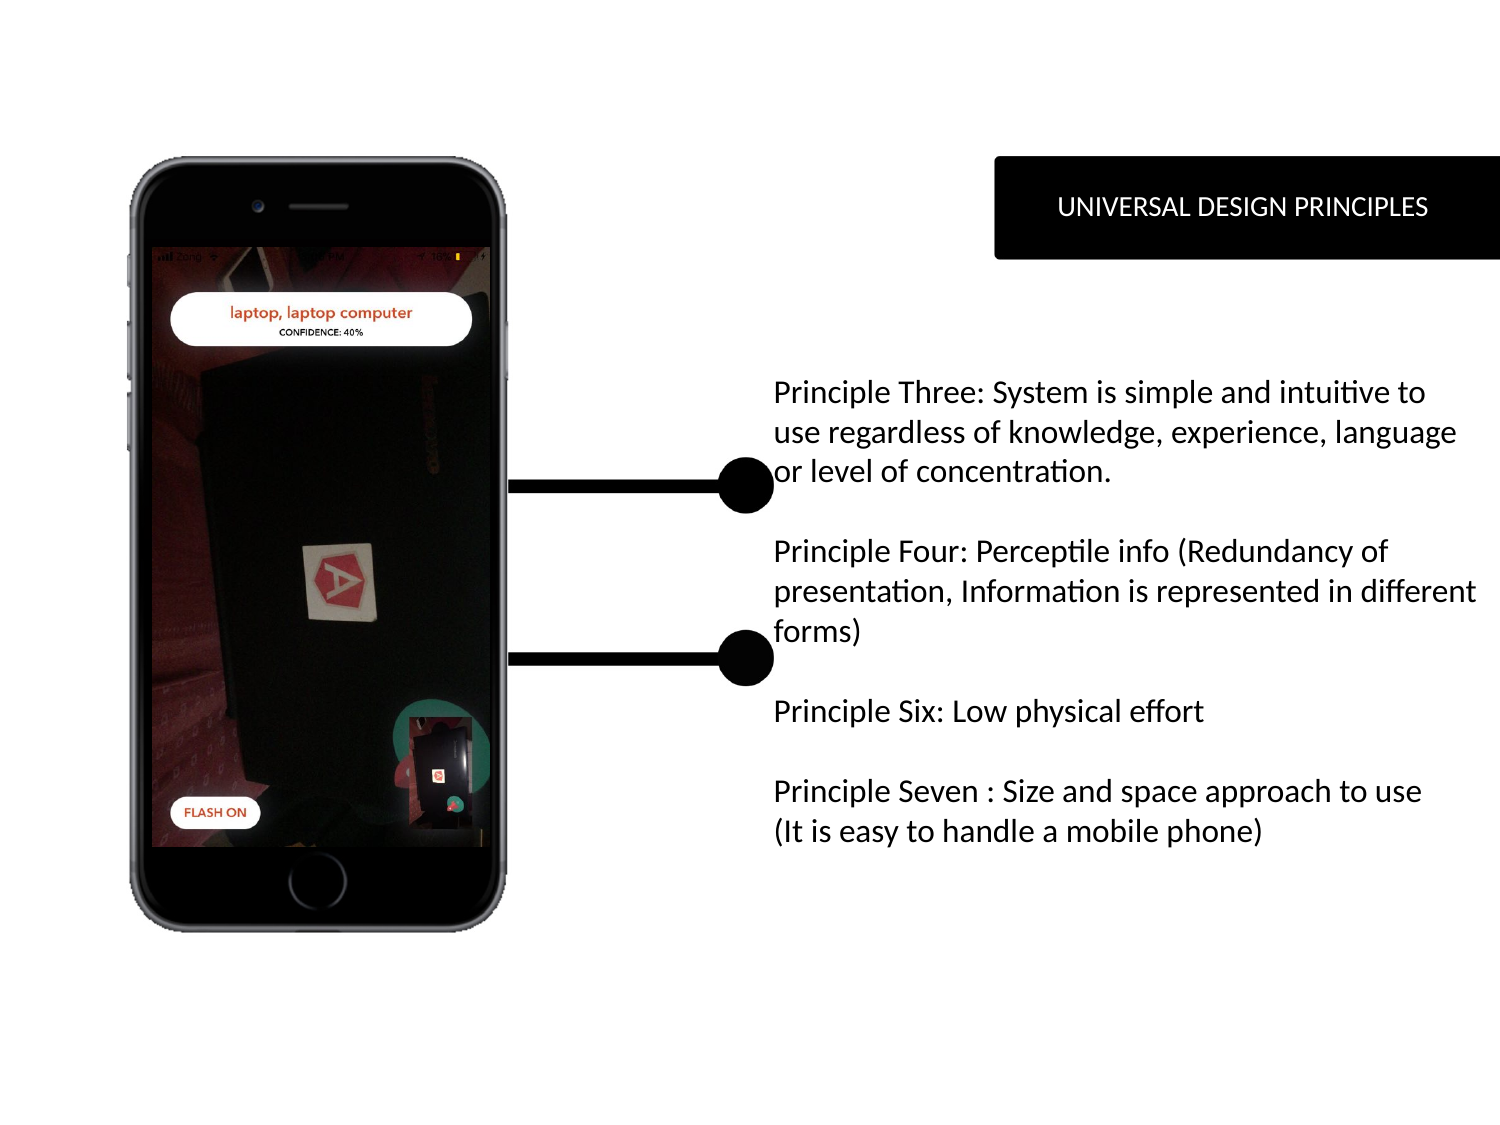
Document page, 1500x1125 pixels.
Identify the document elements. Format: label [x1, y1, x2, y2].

picture [0, 124, 1500, 969]
